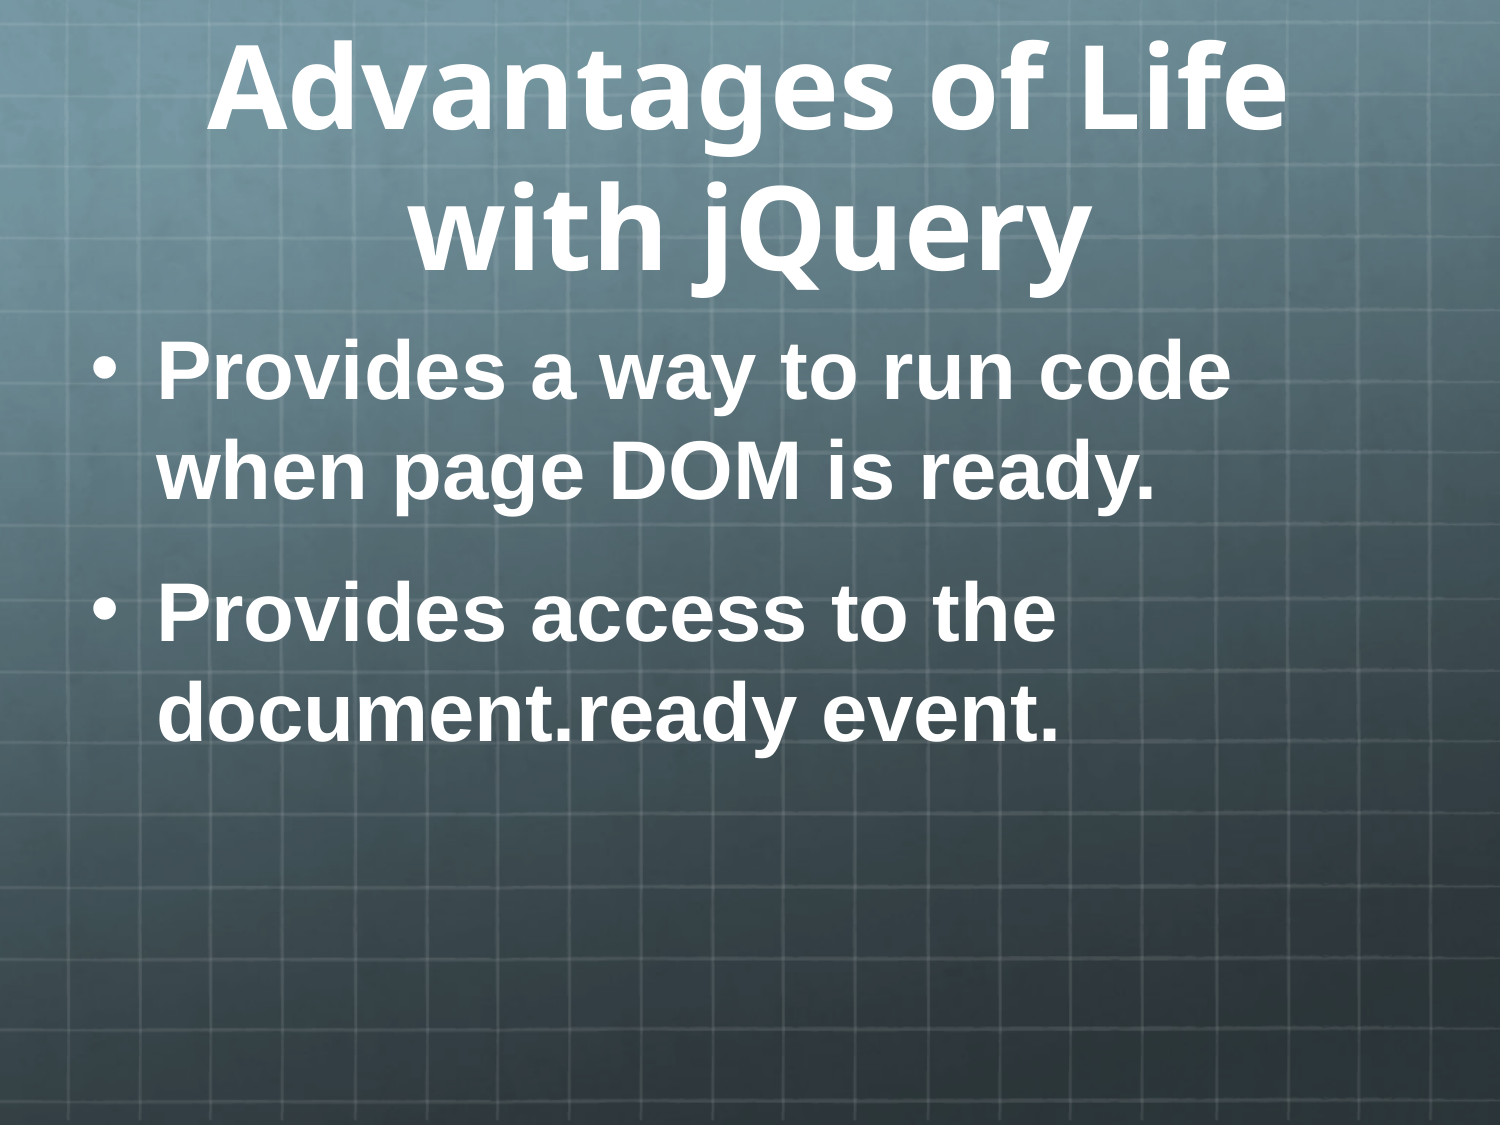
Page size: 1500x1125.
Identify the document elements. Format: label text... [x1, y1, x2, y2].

picture [0, 0, 1500, 1125]
list Provides a way to run code when page DOM is ready. Provides access to the document.ready event. [75, 308, 1425, 1065]
title Advantages of Life with jQuery [127, 17, 1372, 289]
